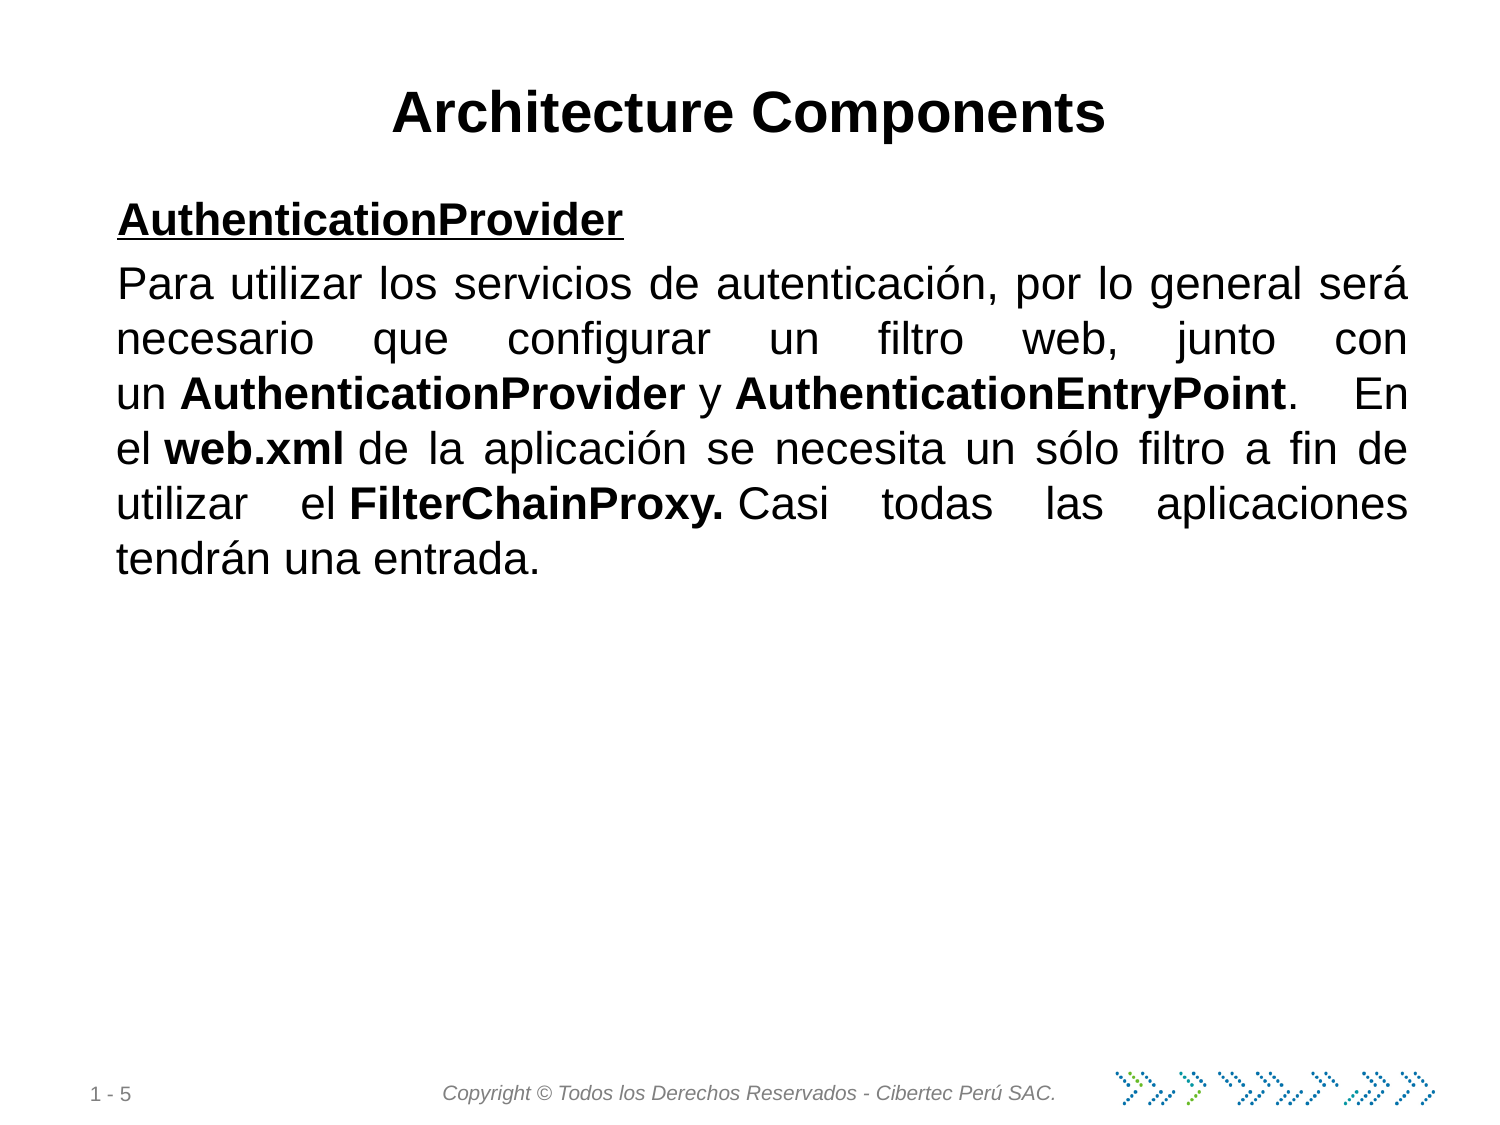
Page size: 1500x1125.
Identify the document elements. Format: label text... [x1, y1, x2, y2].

list AuthenticationProvider Para utilizar los servicios de autenticación, por lo general será necesario que configurar un filtro web, junto con un AuthenticationProvider y AuthenticationEntryPoint. En el web.xml de la aplicación se necesita un sólo filtro a fin de utilizar el FilterChainProxy. Casi todas las aplicaciones tendrán una entrada. [112, 187, 1412, 592]
picture [1107, 1071, 1445, 1108]
title Architecture Components [99, 72, 1399, 216]
